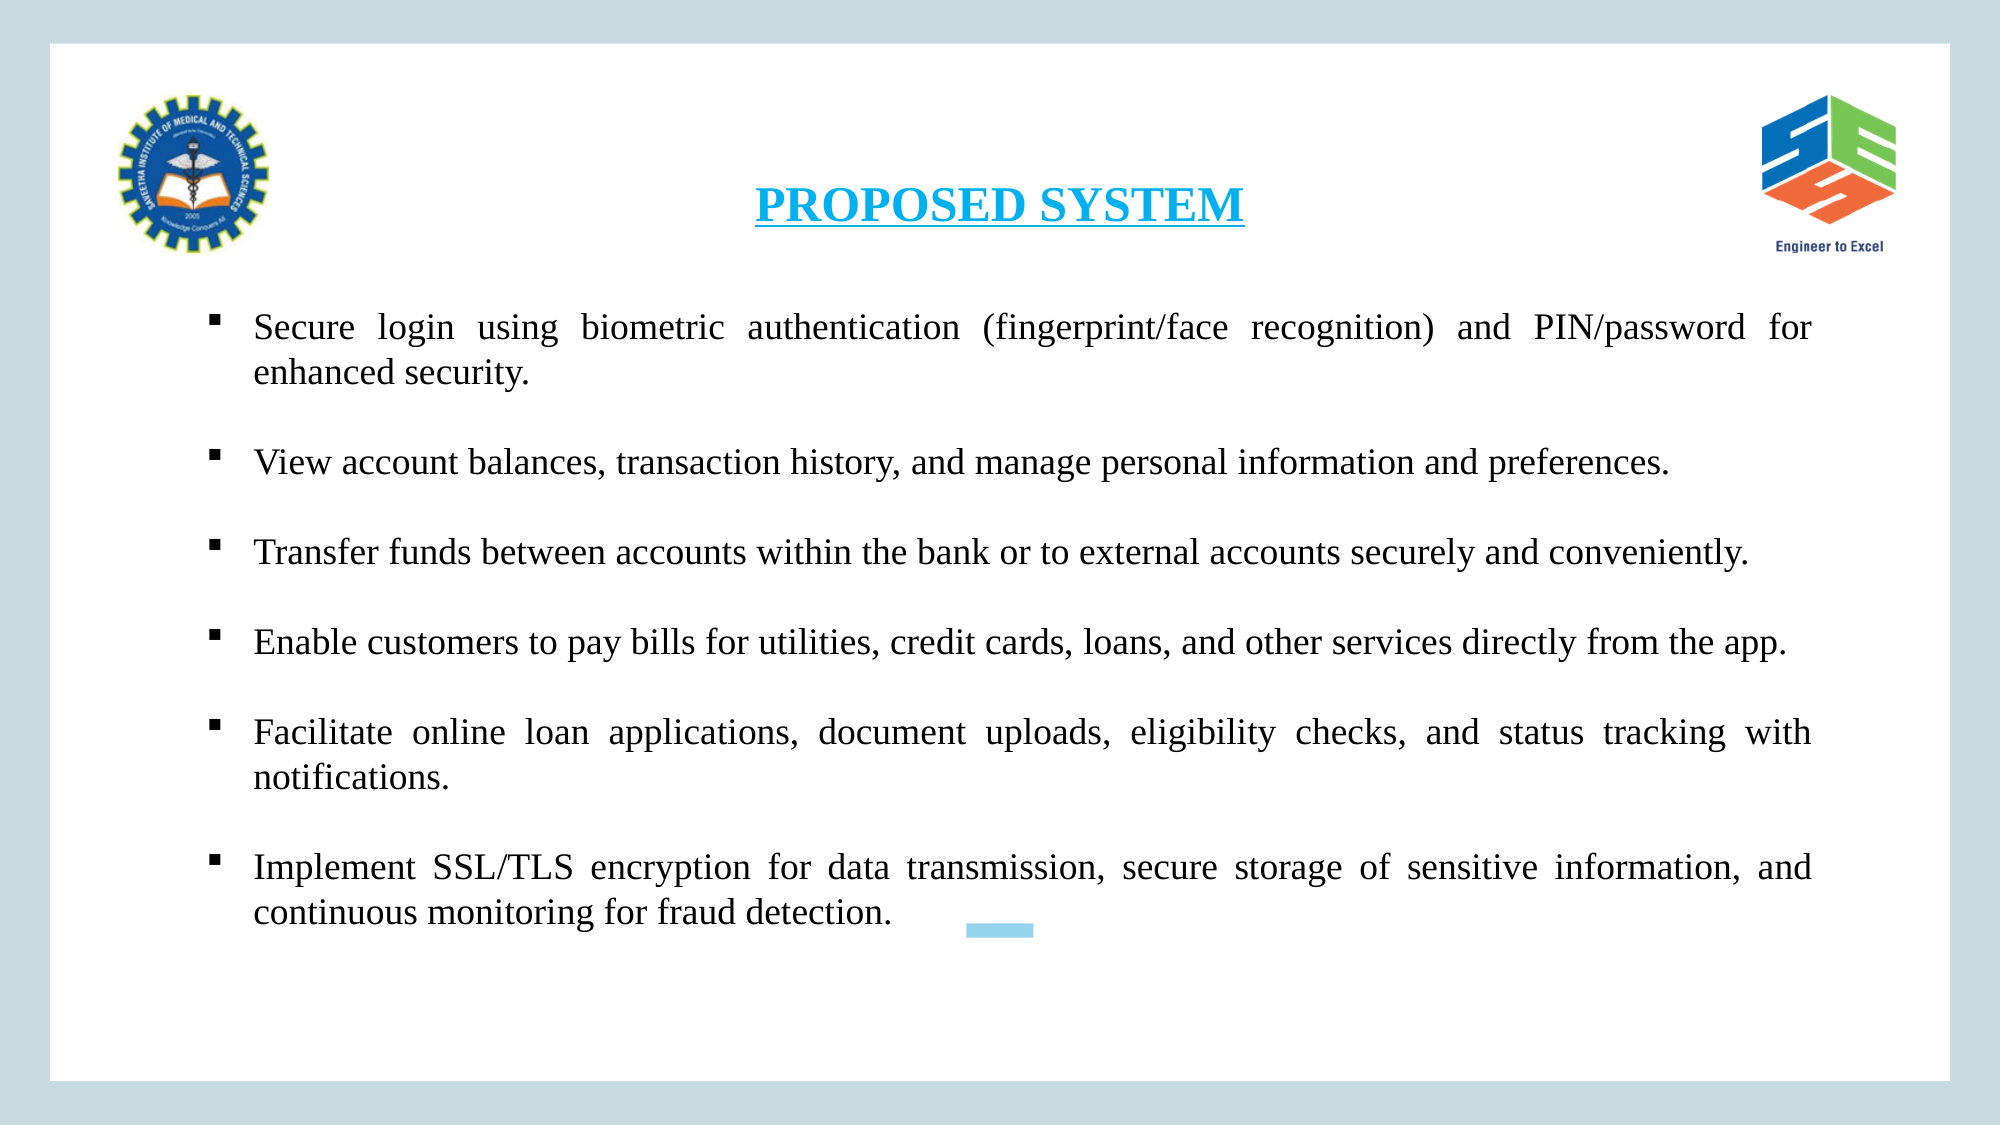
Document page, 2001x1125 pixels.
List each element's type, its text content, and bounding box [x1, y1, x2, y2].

picture [118, 95, 269, 253]
subtitle PROPOSED SYSTEM [567, 178, 1433, 253]
text_box Secure login using biometric authentication (fingerprint/face recognition) and PIN/password for enhanced security. View account balances, transaction history, and manage personal information and preferences. Transfer funds between accounts within the bank or to external accounts securely and conveniently. Enable customers to pay bills for utilities, credit cards, loans, and other services directly from the app. Facilitate online loan applications, document uploads, eligibility checks, and status tracking with notifications. Implement SSL/TLS encryption for data transmission, secure storage of sensitive information, and continuous monitoring for fraud detection. [191, 295, 1829, 940]
picture [1762, 95, 1896, 253]
